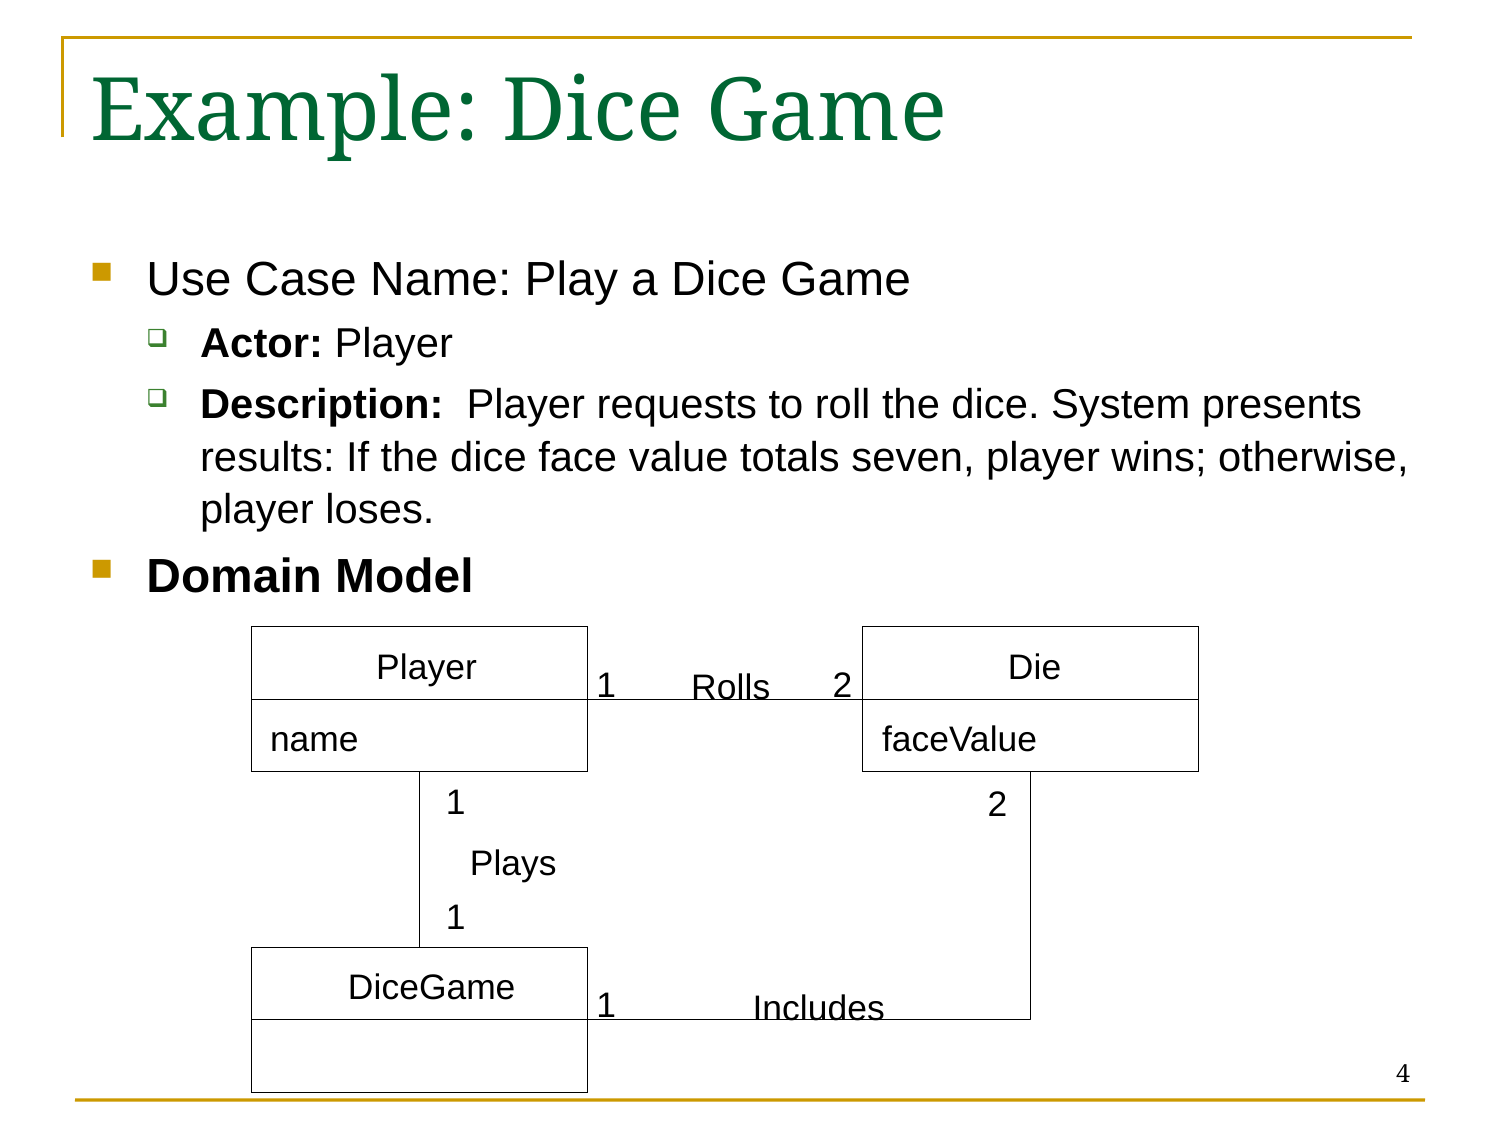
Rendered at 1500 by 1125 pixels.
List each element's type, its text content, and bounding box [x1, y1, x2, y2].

slide_number 4 [1203, 1023, 1426, 1100]
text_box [249, 624, 1201, 1095]
title Example: Dice Game [75, 45, 1425, 233]
list Use Case Name: Play a Dice Game Actor: Player Description: Player requests to roll the dice. System presents results: If the dice face value totals seven, player wins; otherwise, player loses. Domain Model [75, 237, 1425, 981]
